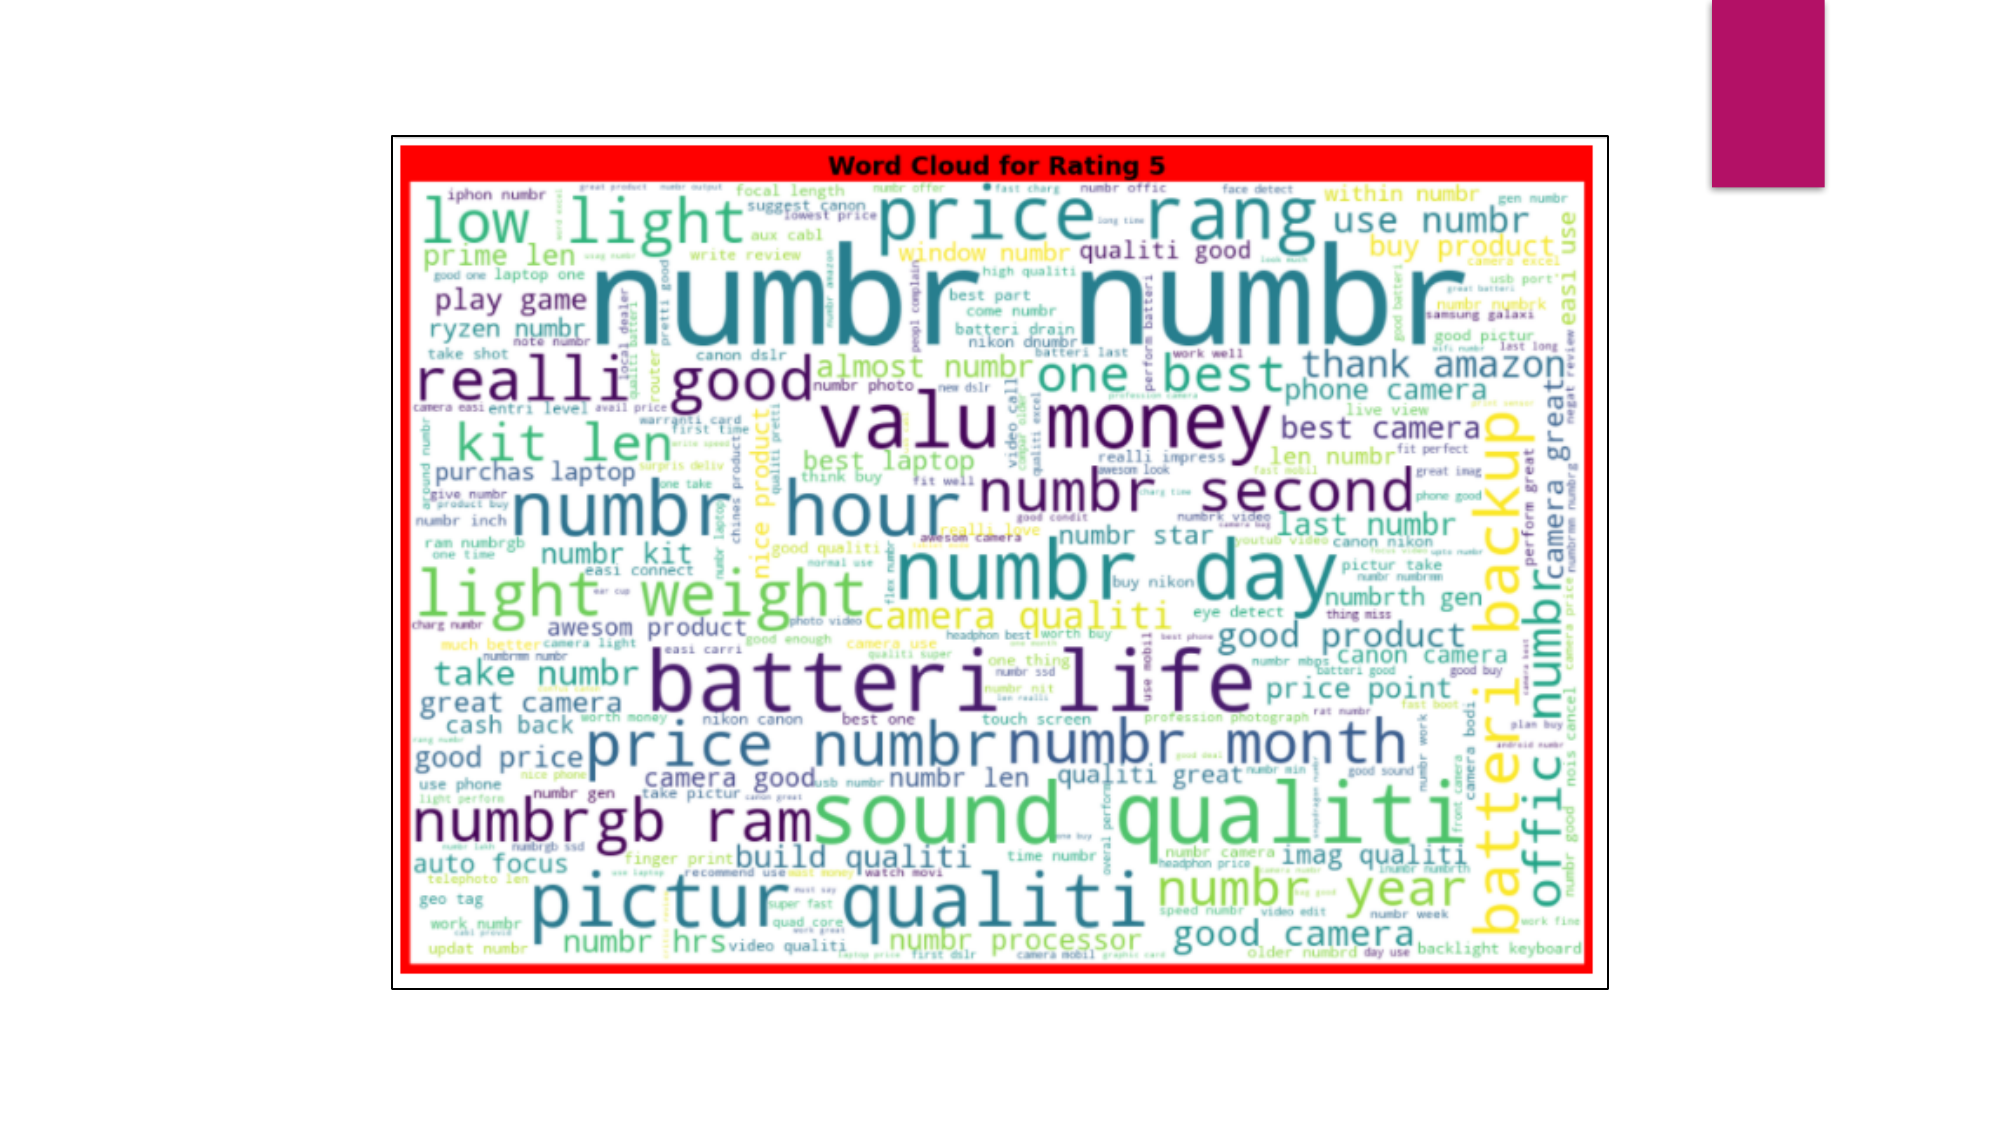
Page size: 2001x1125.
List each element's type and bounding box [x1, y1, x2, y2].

picture [392, 137, 1608, 988]
